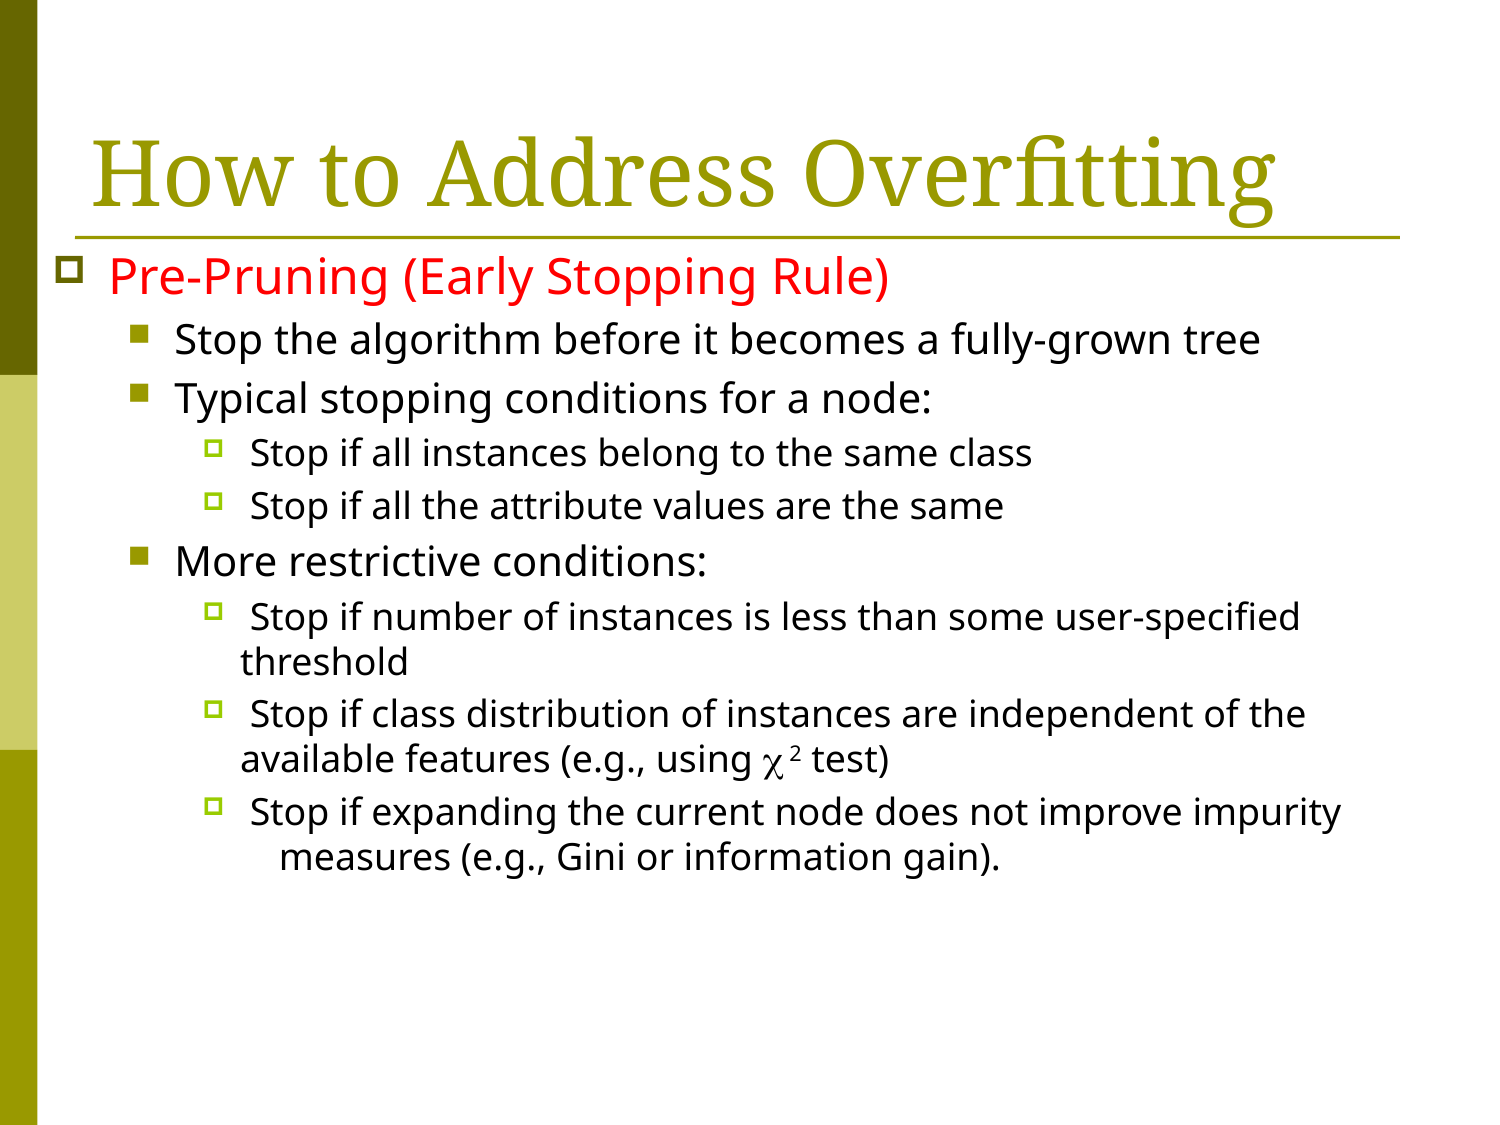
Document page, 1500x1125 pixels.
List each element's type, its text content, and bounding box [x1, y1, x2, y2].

list Pre-Pruning (Early Stopping Rule) Stop the algorithm before it becomes a fully-grown tree Typical stopping conditions for a node: Stop if all instances belong to the same class Stop if all the attribute values are the same More restrictive conditions: Stop if number of instances is less than some user-specified threshold Stop if class distribution of instances are independent of the available features (e.g., using  2 test) Stop if expanding the current node does not improve impurity measures (e.g., Gini or information gain). [37, 237, 1476, 1088]
title How to Address Overfitting [74, 45, 1426, 233]
